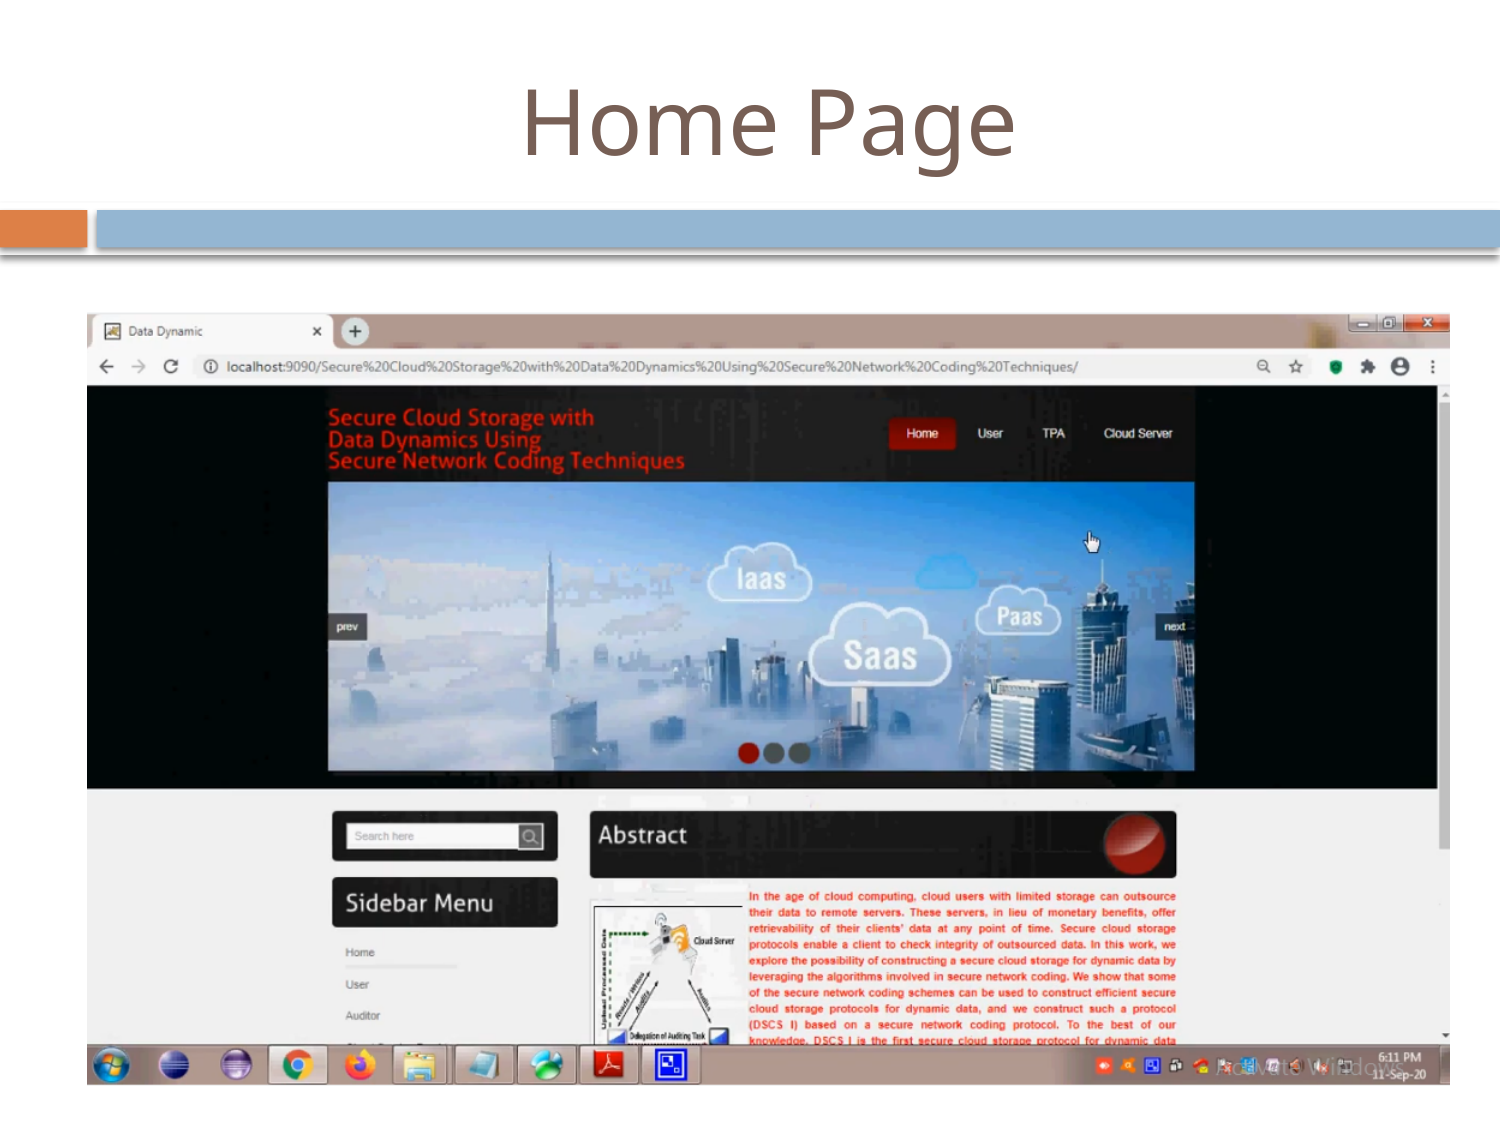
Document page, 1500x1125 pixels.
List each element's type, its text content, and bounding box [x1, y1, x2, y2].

title Home Page [100, 37, 1438, 200]
picture [87, 312, 1451, 1087]
